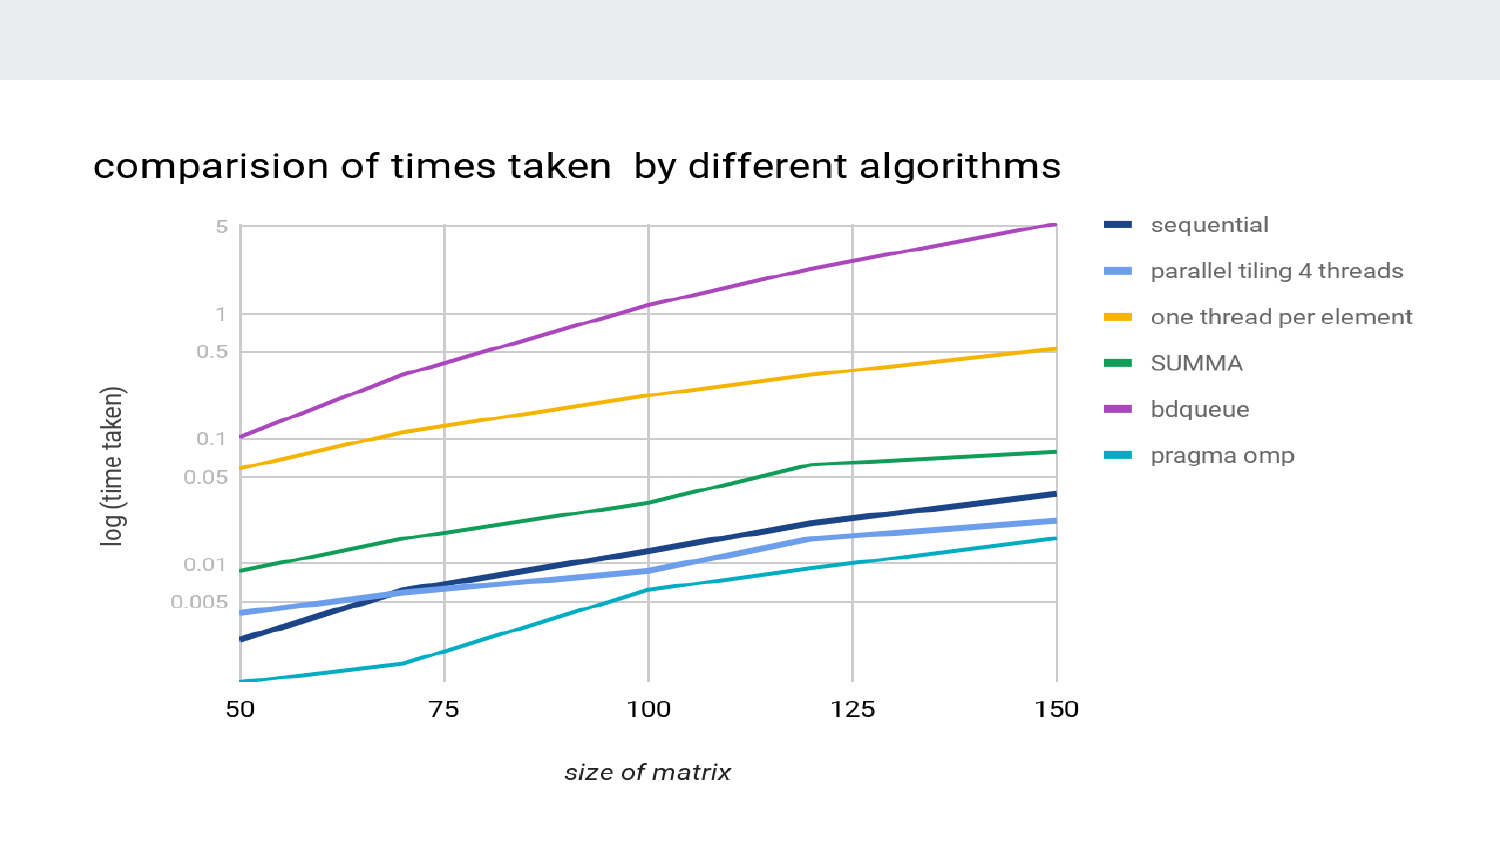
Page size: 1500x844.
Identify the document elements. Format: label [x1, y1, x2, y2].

picture [49, 109, 1457, 821]
